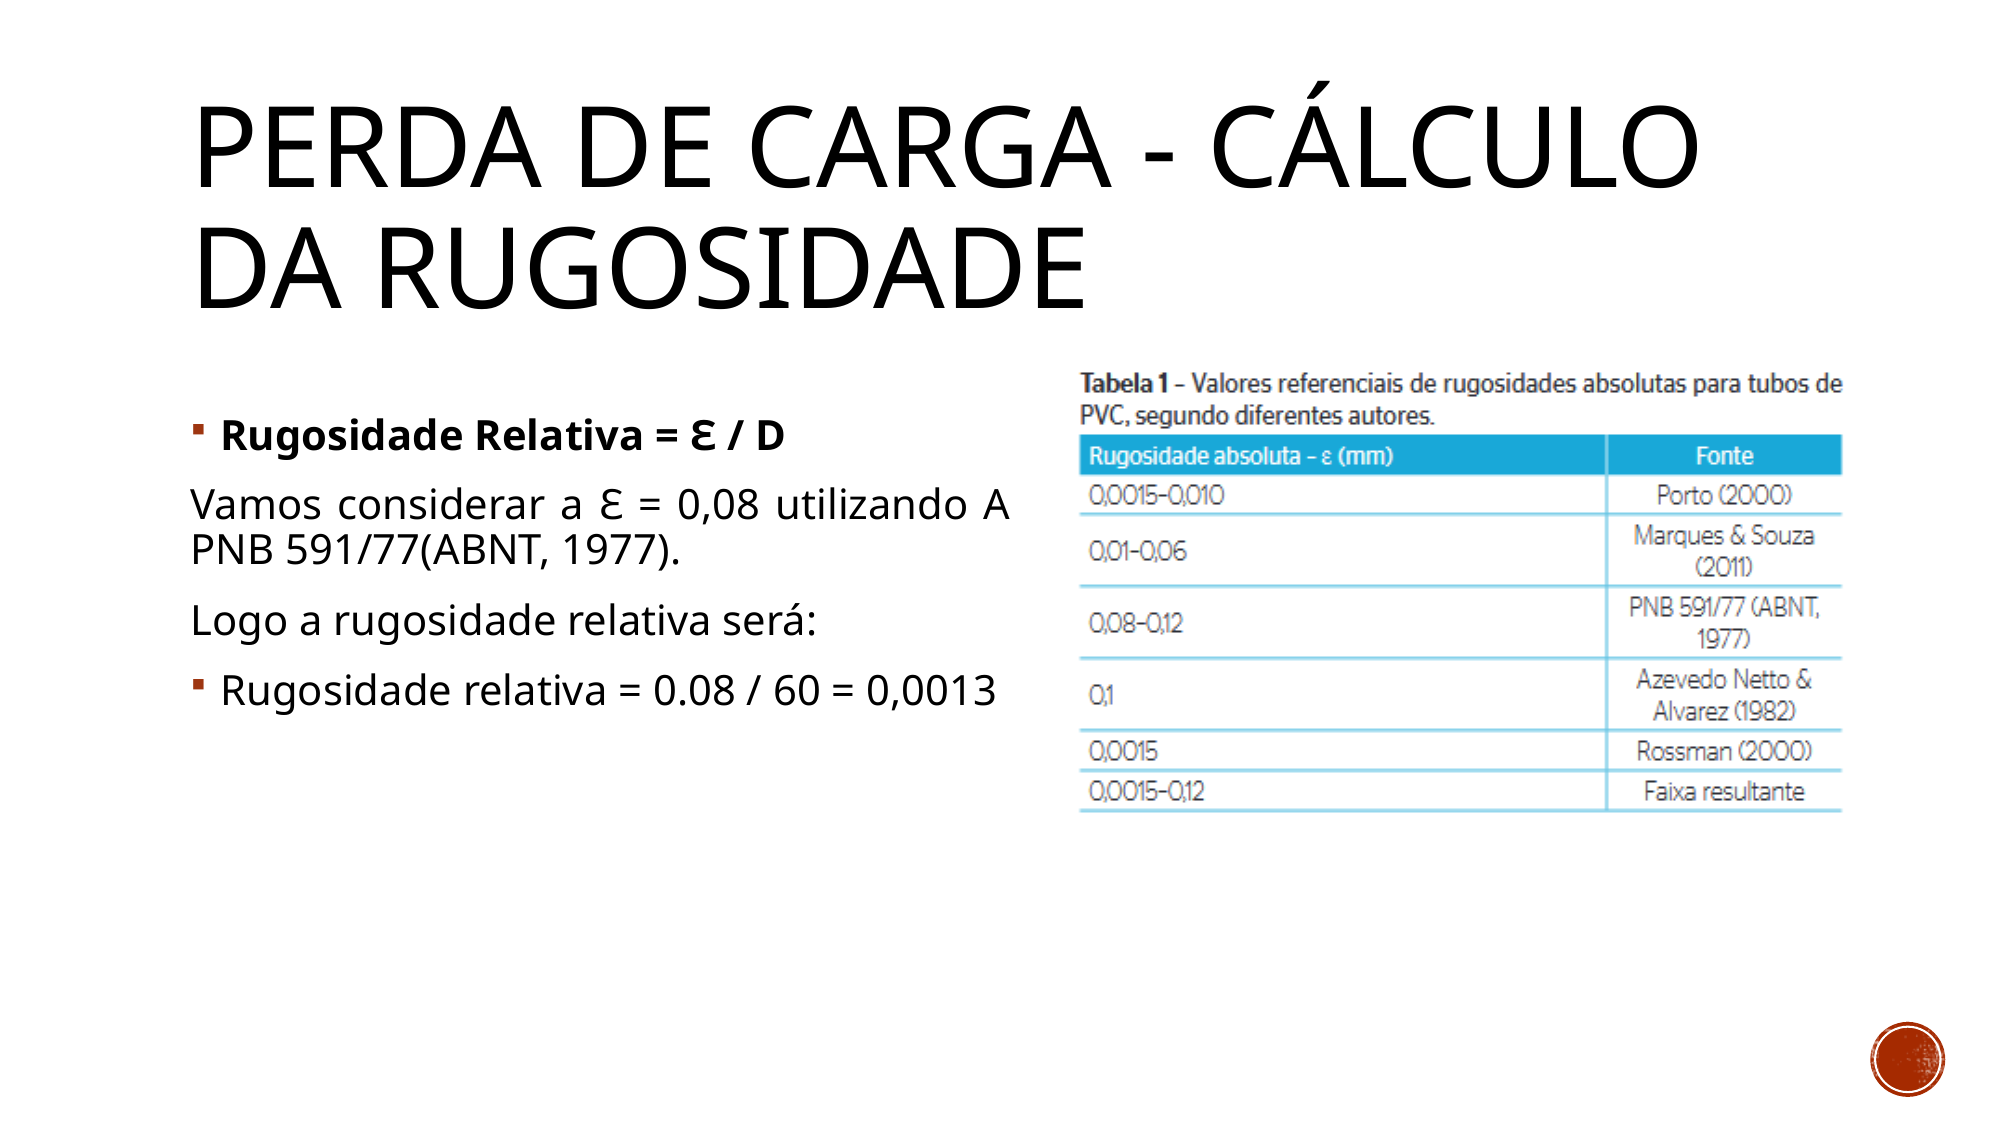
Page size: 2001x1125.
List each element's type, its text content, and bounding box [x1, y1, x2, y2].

list Rugosidade Relativa = Ɛ / D Vamos considerar a Ɛ = 0,08 utilizando A PNB 591/77(ABNT, 1977). Logo a rugosidade relativa será: Rugosidade relativa = 0.08 / 60 = 0,0013 [175, 406, 1027, 1013]
title PERDA DE CARGA - CÁLCULO DA RUGOSIDADE [175, 79, 1826, 344]
picture [1072, 365, 1858, 829]
